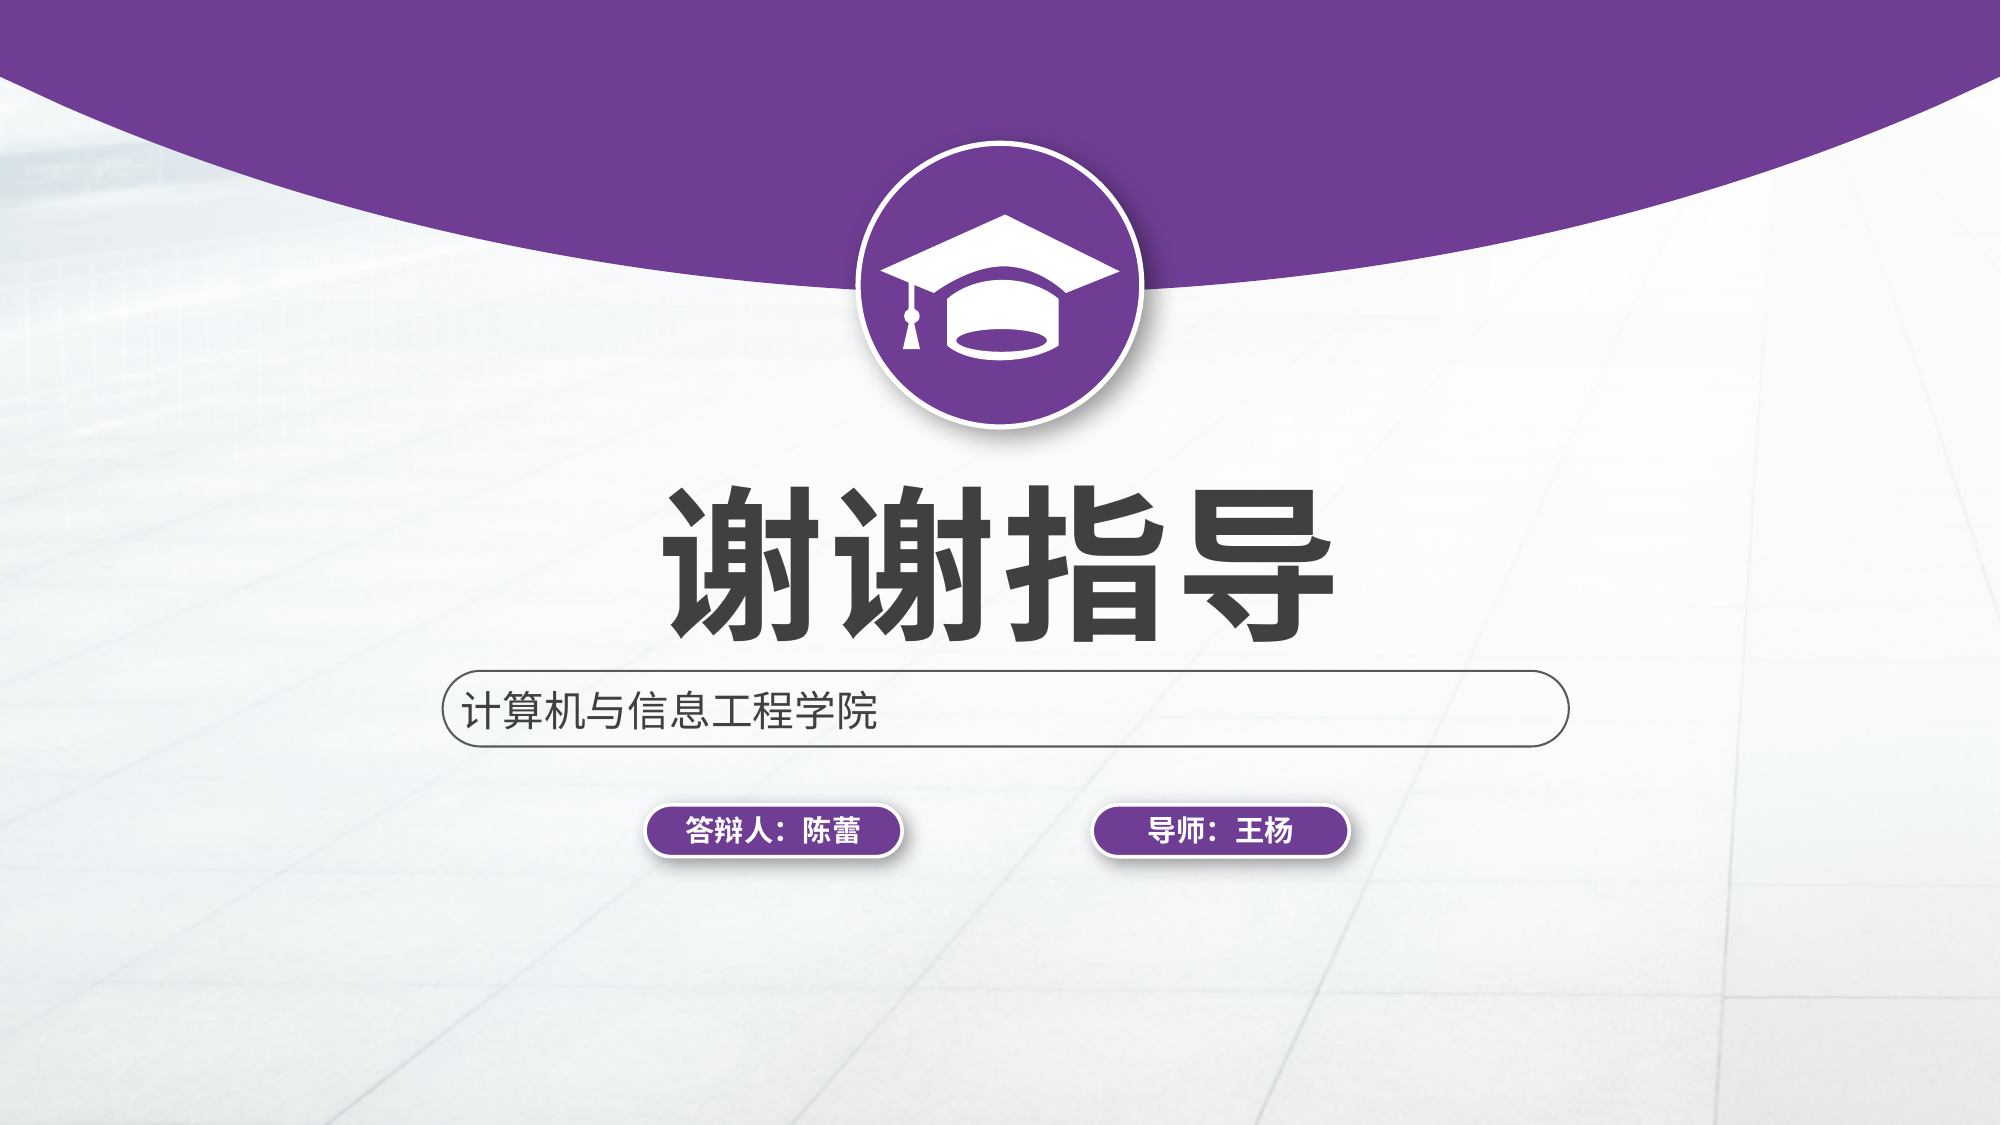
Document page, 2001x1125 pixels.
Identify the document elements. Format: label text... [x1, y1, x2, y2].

text_box 谢谢指导 [431, 453, 1569, 669]
text_box [857, 142, 1143, 429]
text_box [0, 0, 2000, 291]
text_box [880, 214, 1120, 350]
text_box [947, 279, 1059, 361]
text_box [1092, 804, 1350, 857]
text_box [644, 804, 903, 857]
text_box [442, 670, 1569, 747]
picture [0, 0, 2001, 1125]
